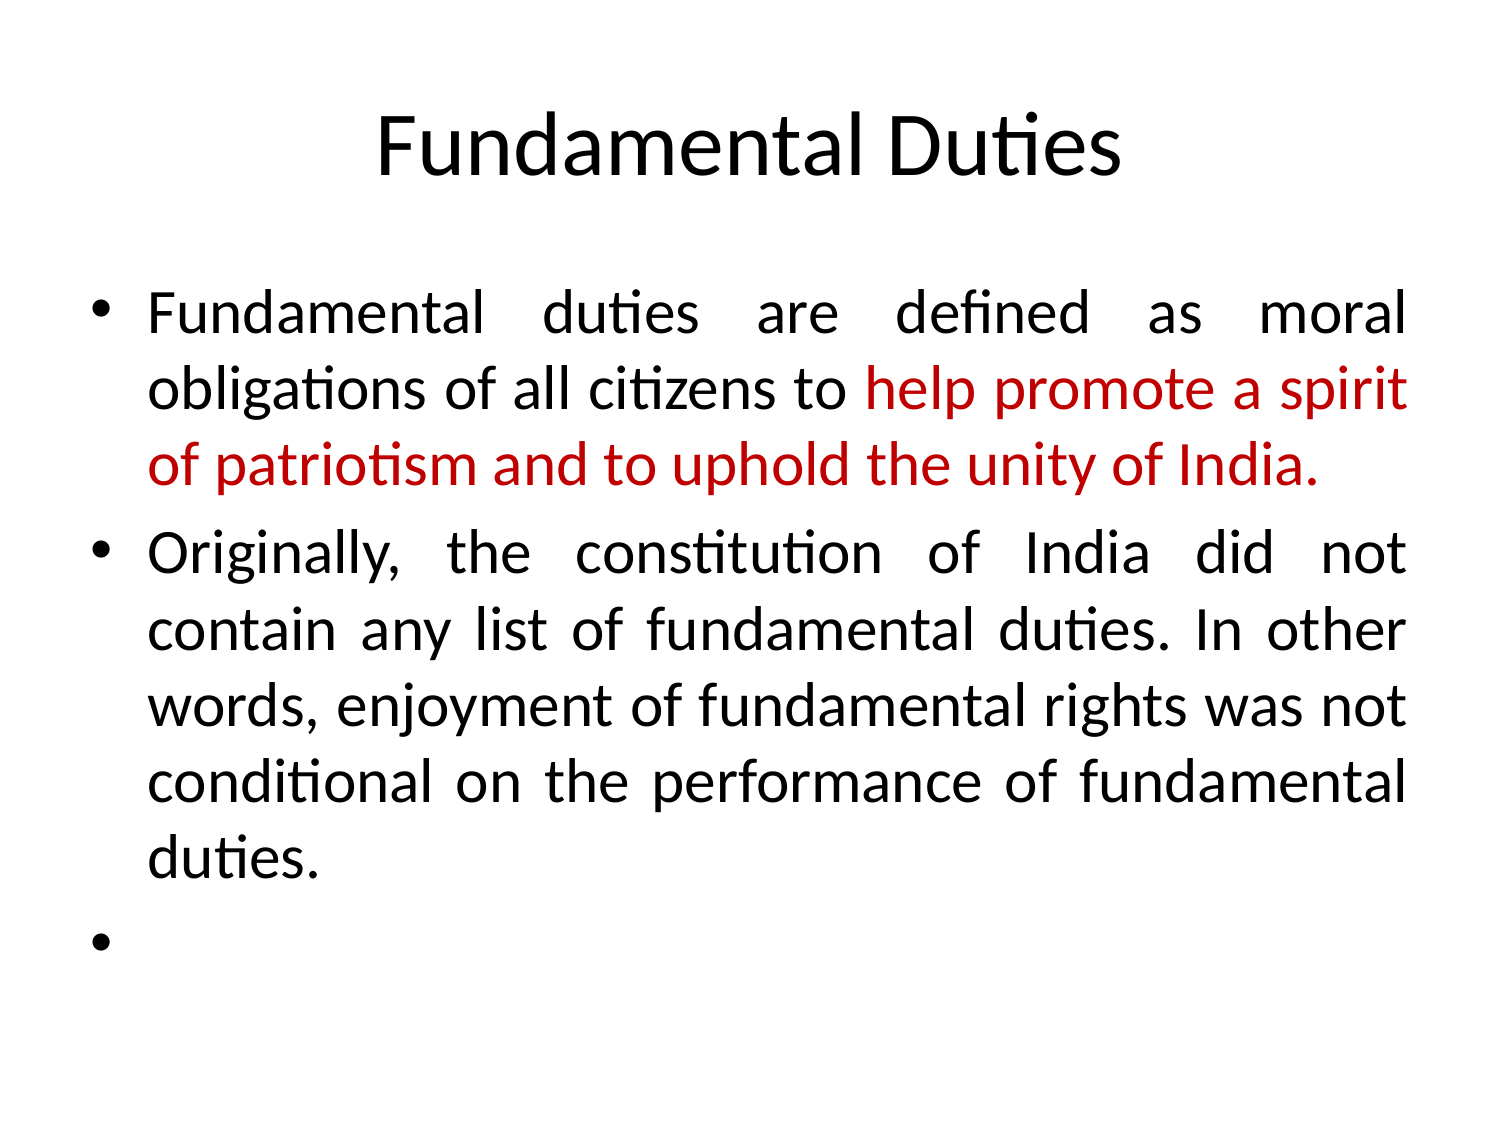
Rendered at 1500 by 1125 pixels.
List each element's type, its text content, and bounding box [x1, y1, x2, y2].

title Fundamental Duties [75, 45, 1425, 233]
list Fundamental duties are defined as moral obligations of all citizens to help promote a spirit of patriotism and to uphold the unity of India. Originally, the constitution of India did not contain any list of fundamental duties. In other words, enjoyment of fundamental rights was not conditional on the performance of fundamental duties. [75, 262, 1425, 1005]
